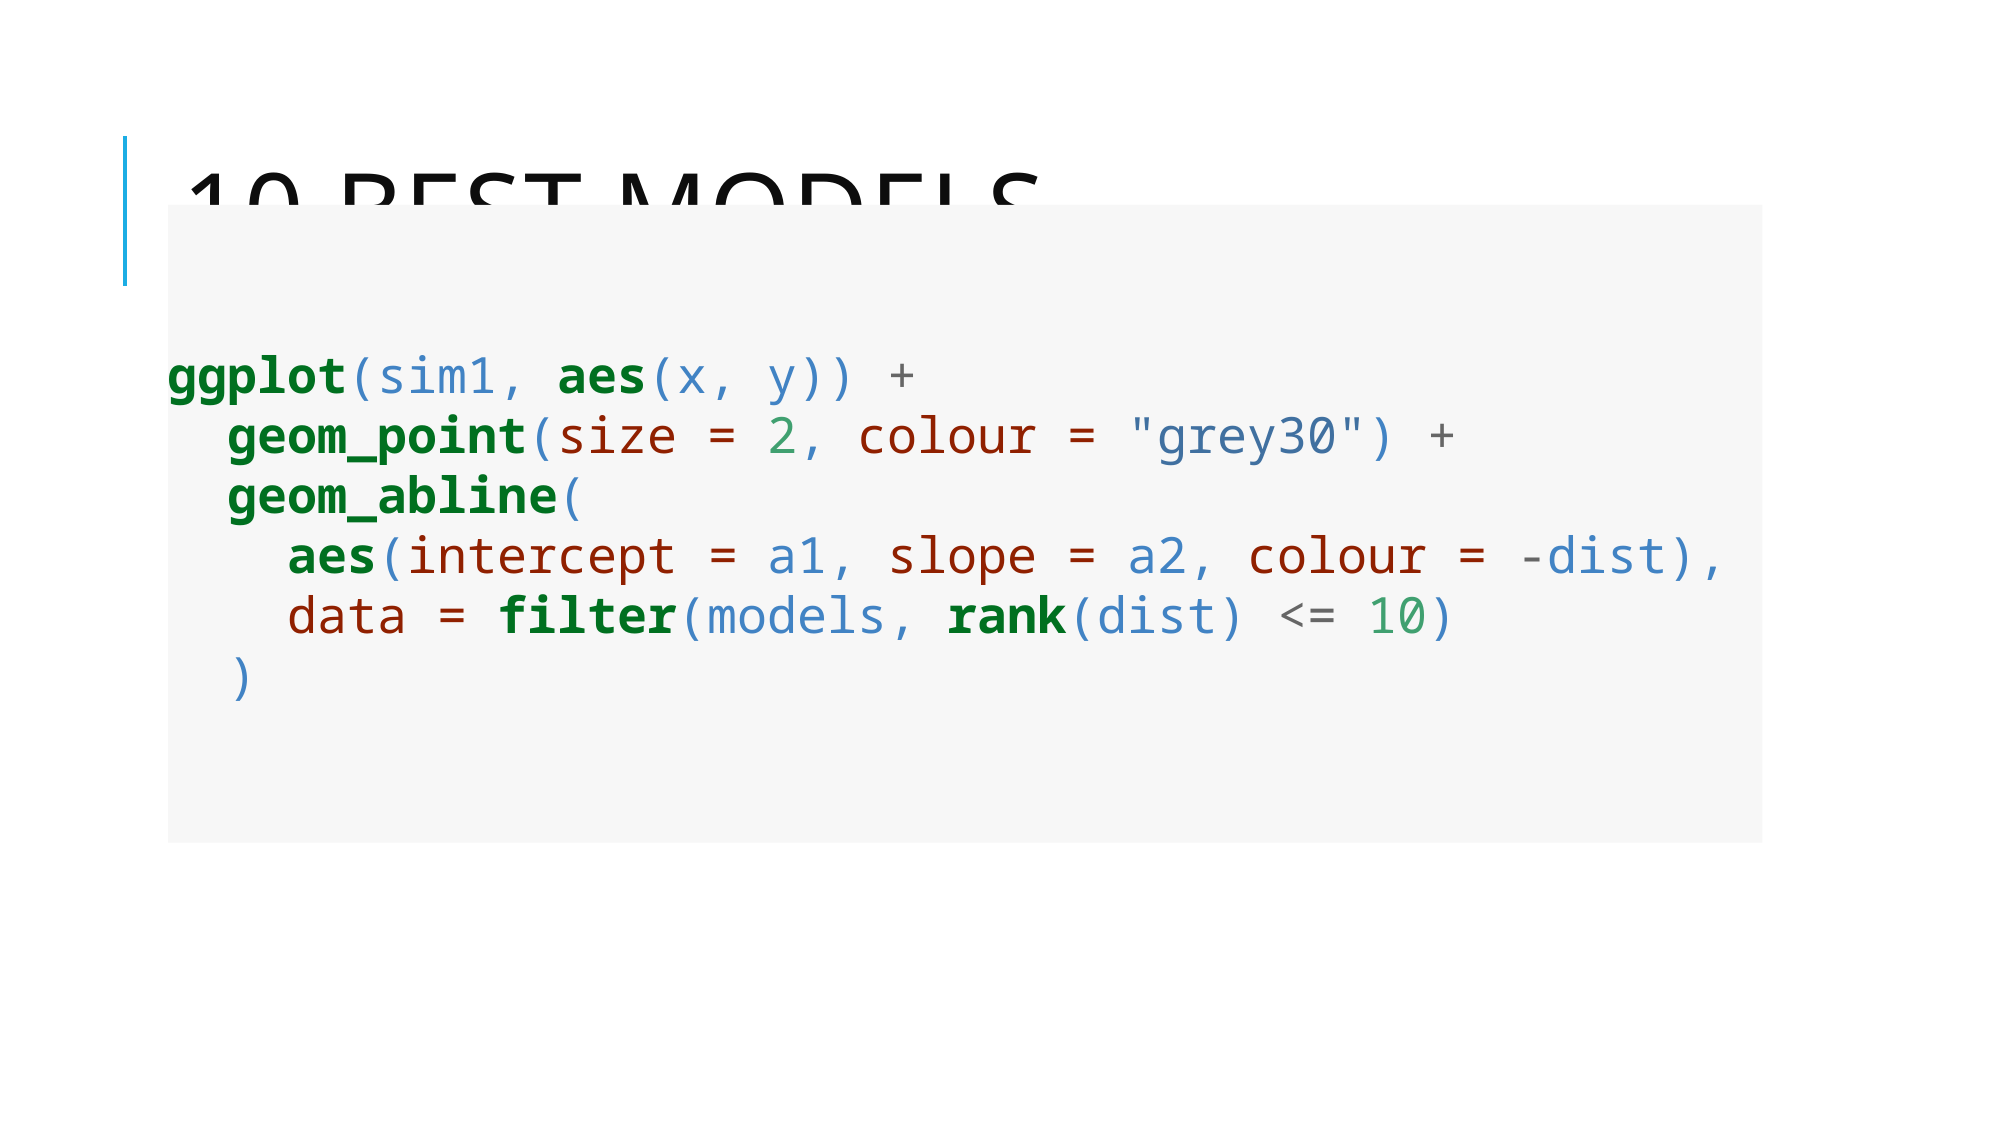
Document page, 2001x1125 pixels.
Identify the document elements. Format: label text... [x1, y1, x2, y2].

list ggplot(sim1, aes(x, y)) + geom_point(size = 2, colour = "grey30") + geom_abline( aes(intercept = a1, slope = a2, colour = -dist), data = filter(models, rank(dist) <= 10) ) [168, 204, 1763, 843]
title 10 best models [168, 96, 1763, 204]
